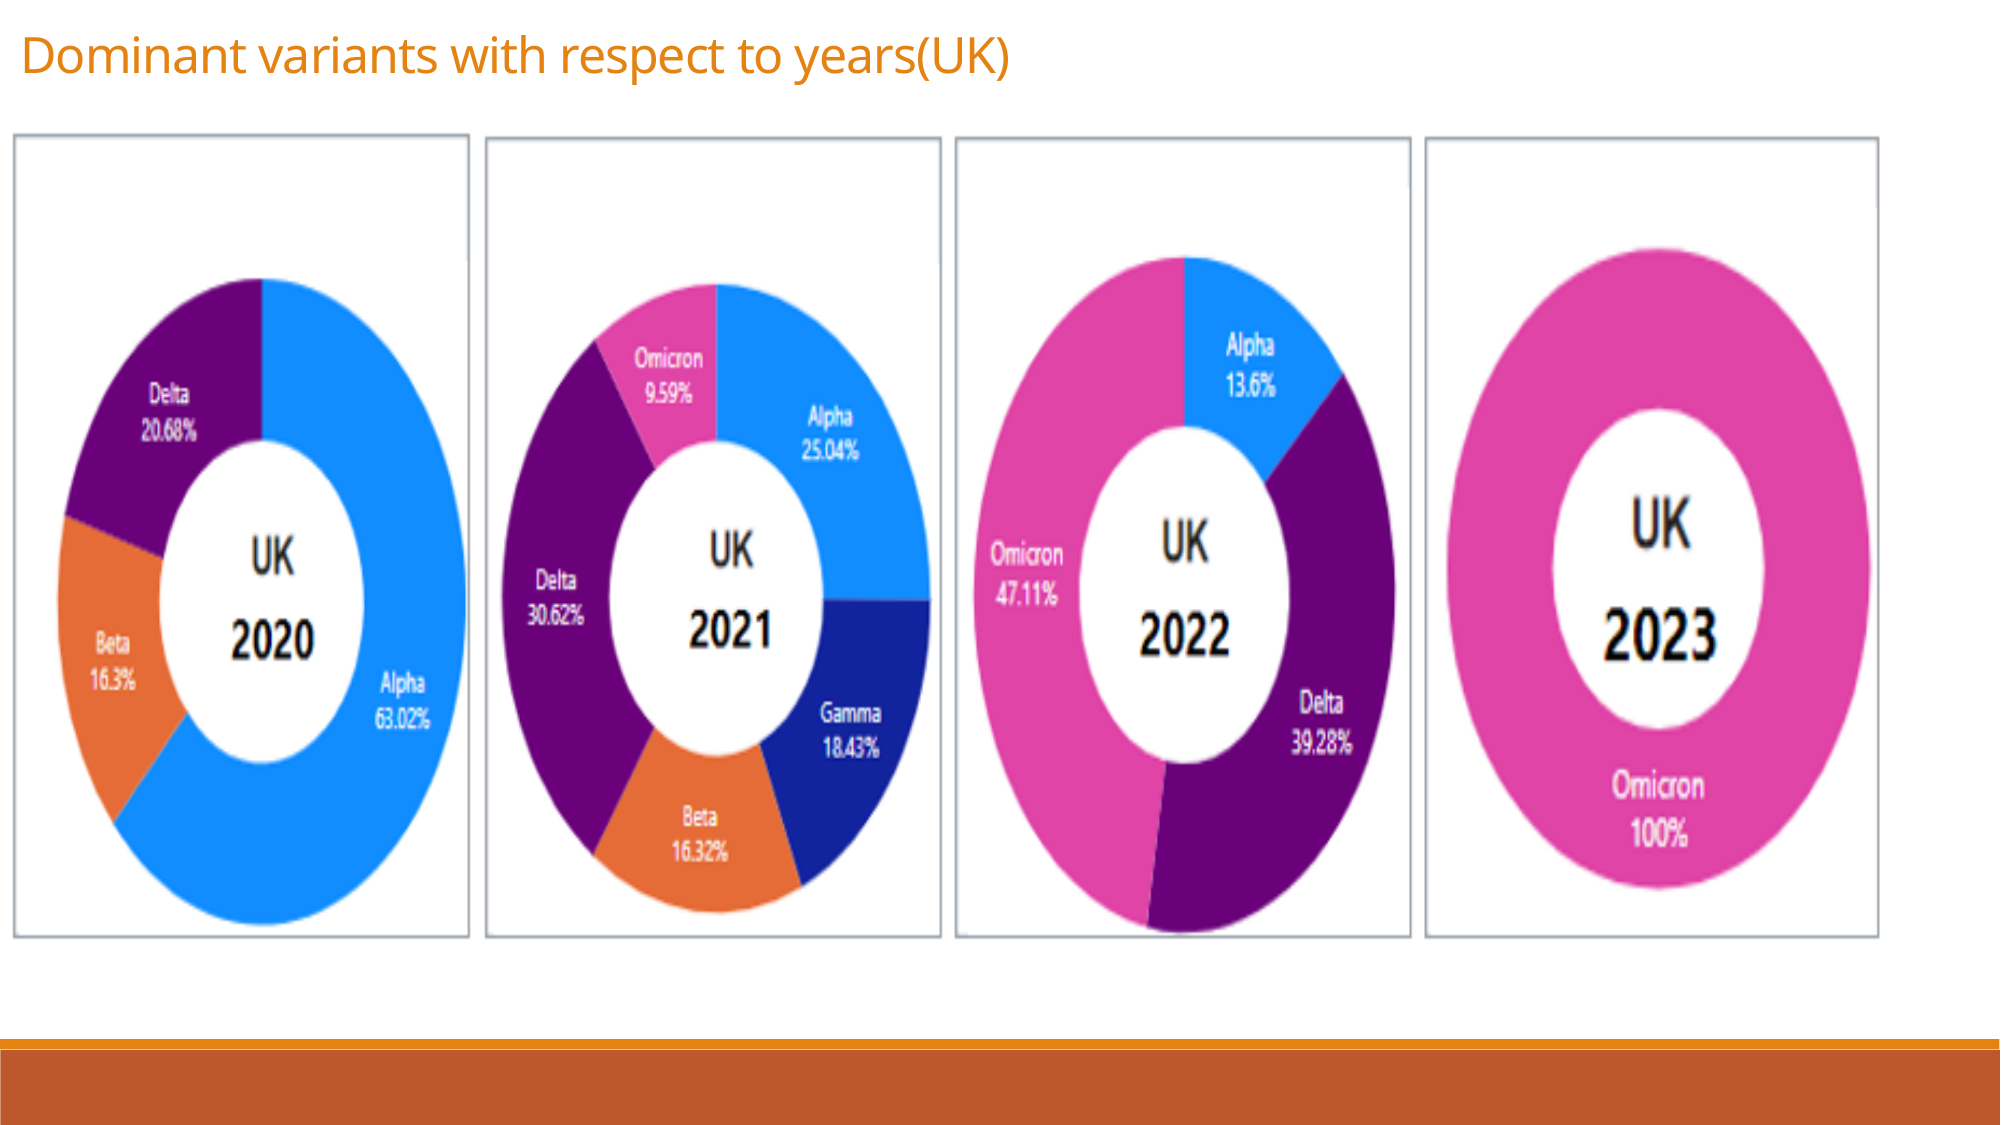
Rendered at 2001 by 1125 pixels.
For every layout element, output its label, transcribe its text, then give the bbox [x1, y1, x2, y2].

text_box Dominant variants with respect to years(UK) [5, 2, 1844, 92]
picture [4, 113, 1896, 964]
